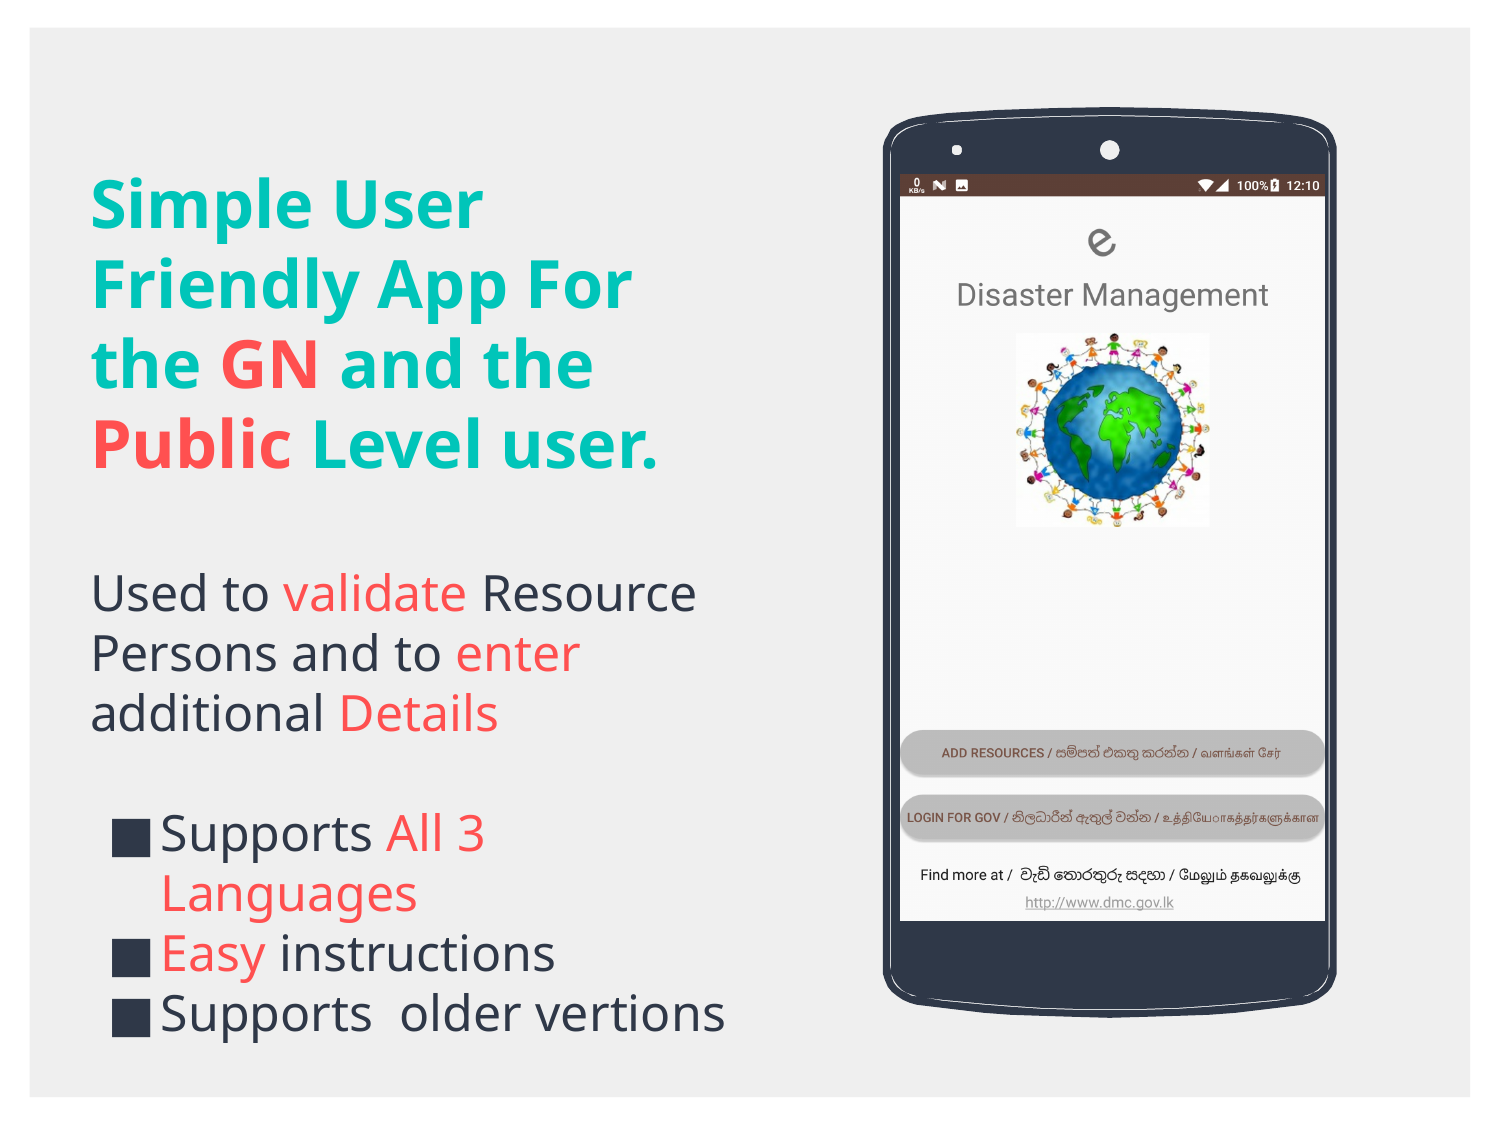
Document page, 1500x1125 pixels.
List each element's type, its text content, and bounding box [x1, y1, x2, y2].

picture [899, 174, 1326, 921]
list Simple User Friendly App For the GN and the Public Level user. Used to validate Resource Persons and to enter additional Details Supports All 3 Languages Easy instructions Supports older vertions [75, 146, 748, 1078]
text_box [882, 107, 1337, 1018]
